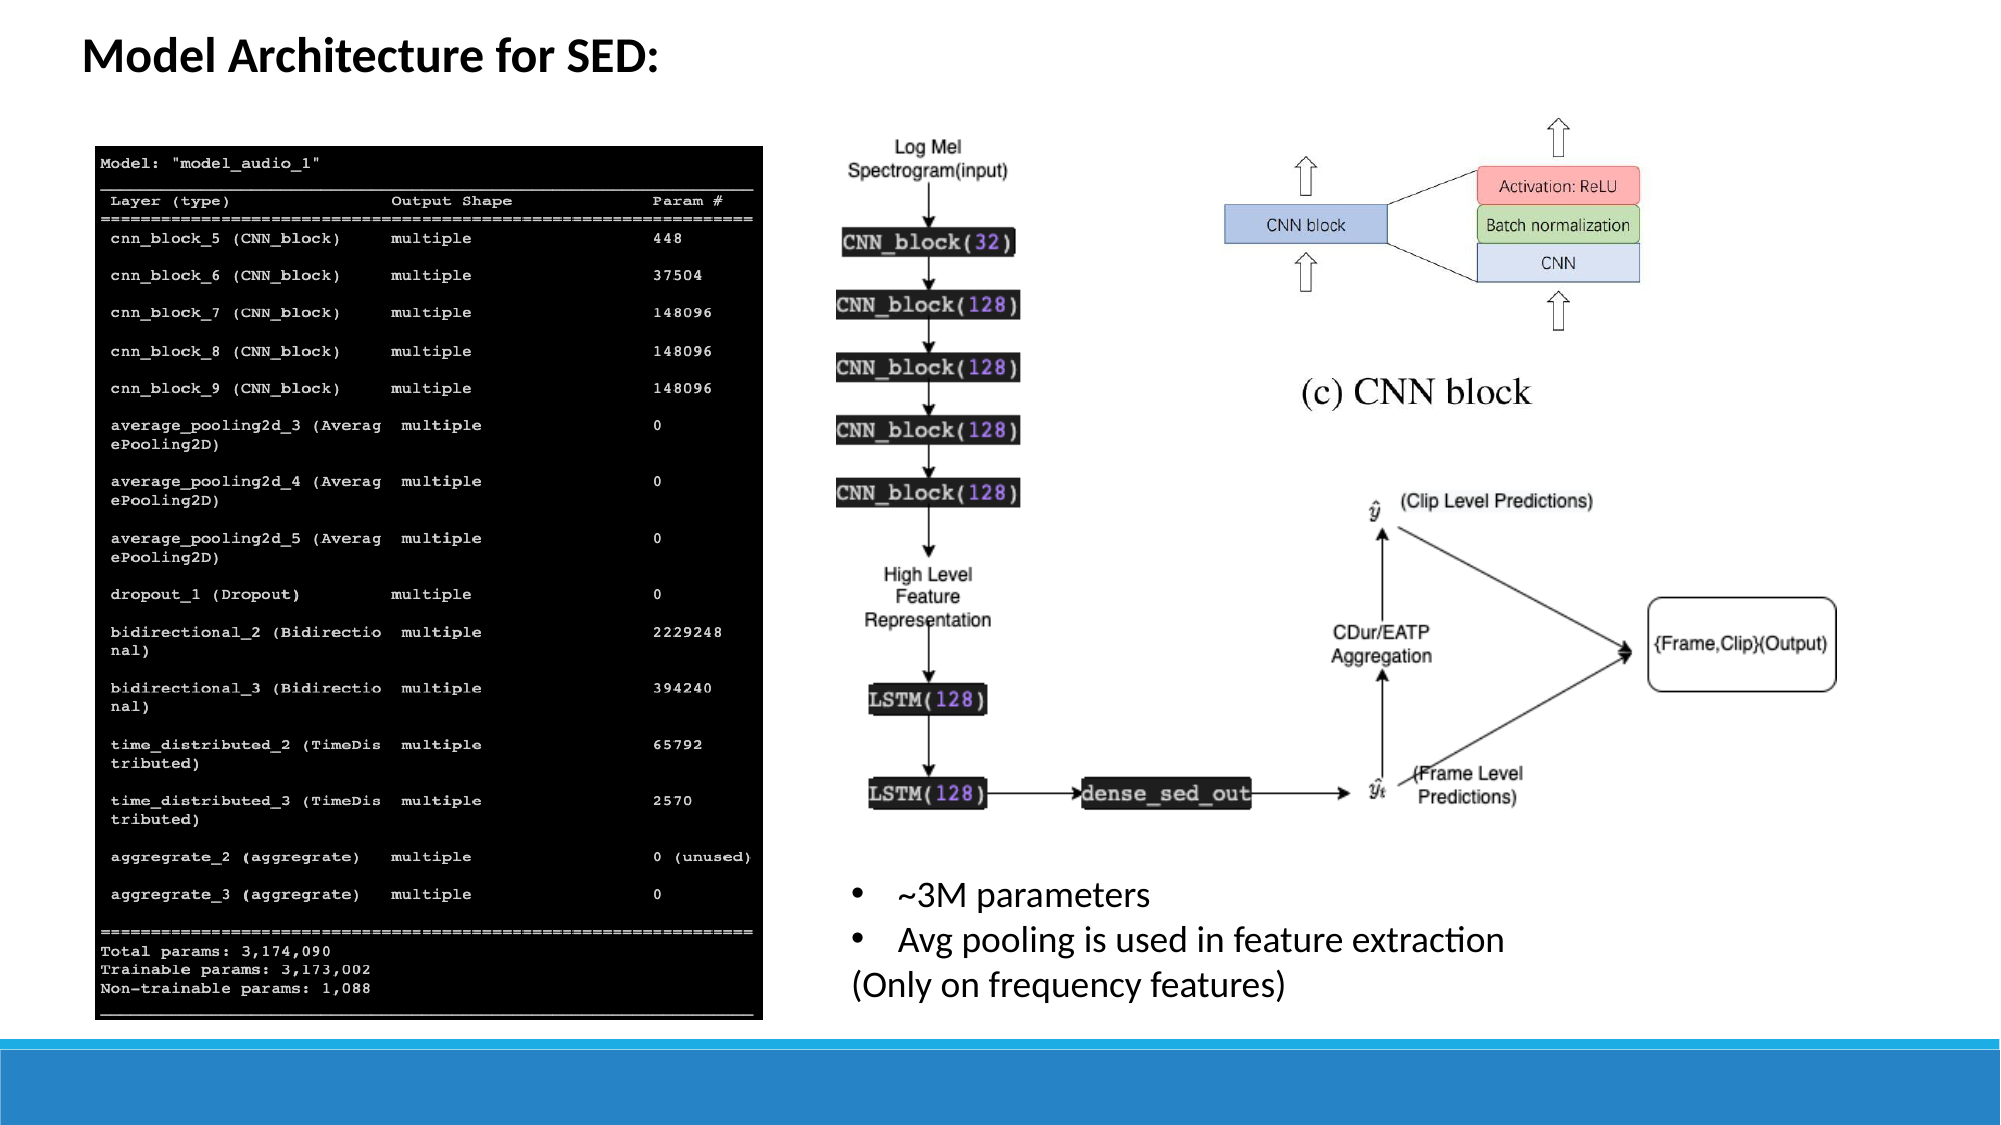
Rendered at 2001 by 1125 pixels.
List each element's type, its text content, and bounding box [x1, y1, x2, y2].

text_box Model Architecture for SED: [66, 14, 1193, 90]
text_box ~3M parameters Avg pooling is used in feature extraction (Only on frequency features) [836, 875, 1837, 1013]
picture [95, 146, 764, 1020]
picture [835, 105, 1837, 868]
